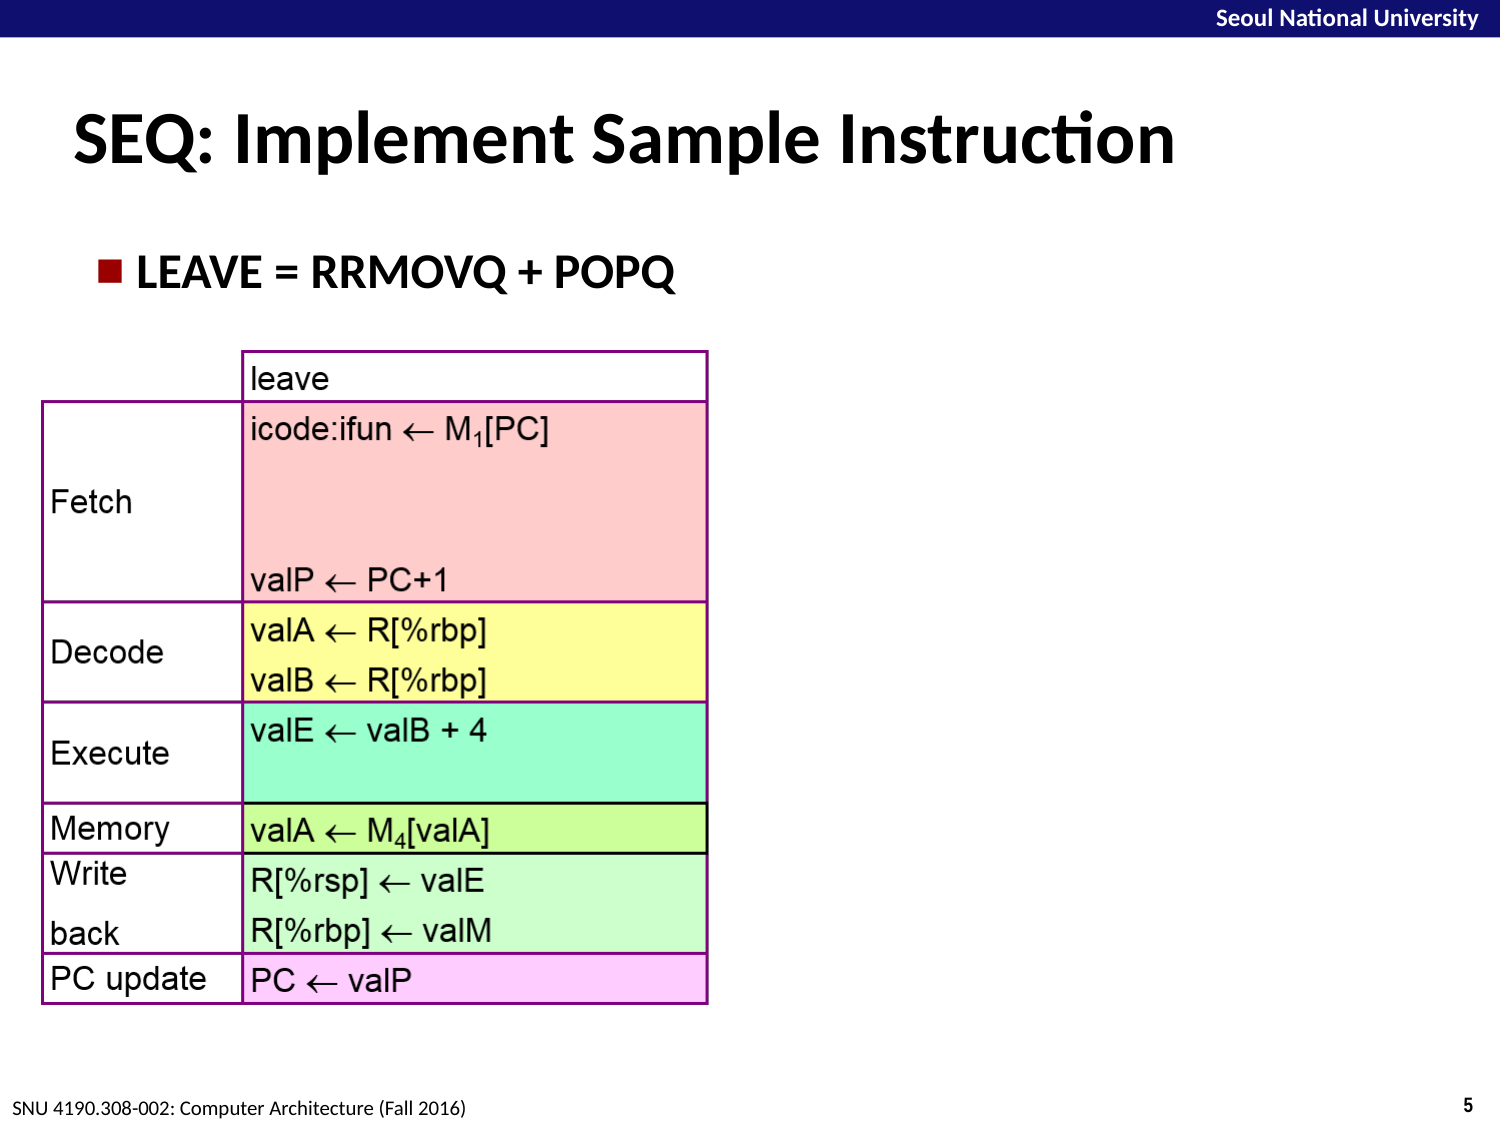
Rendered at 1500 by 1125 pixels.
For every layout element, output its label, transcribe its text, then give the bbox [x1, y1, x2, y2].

picture [29, 347, 726, 1021]
title SEQ: Implement Sample Instruction [58, 71, 1304, 197]
list LEAVE = RRMOVQ + POPQ [65, 223, 1361, 1040]
